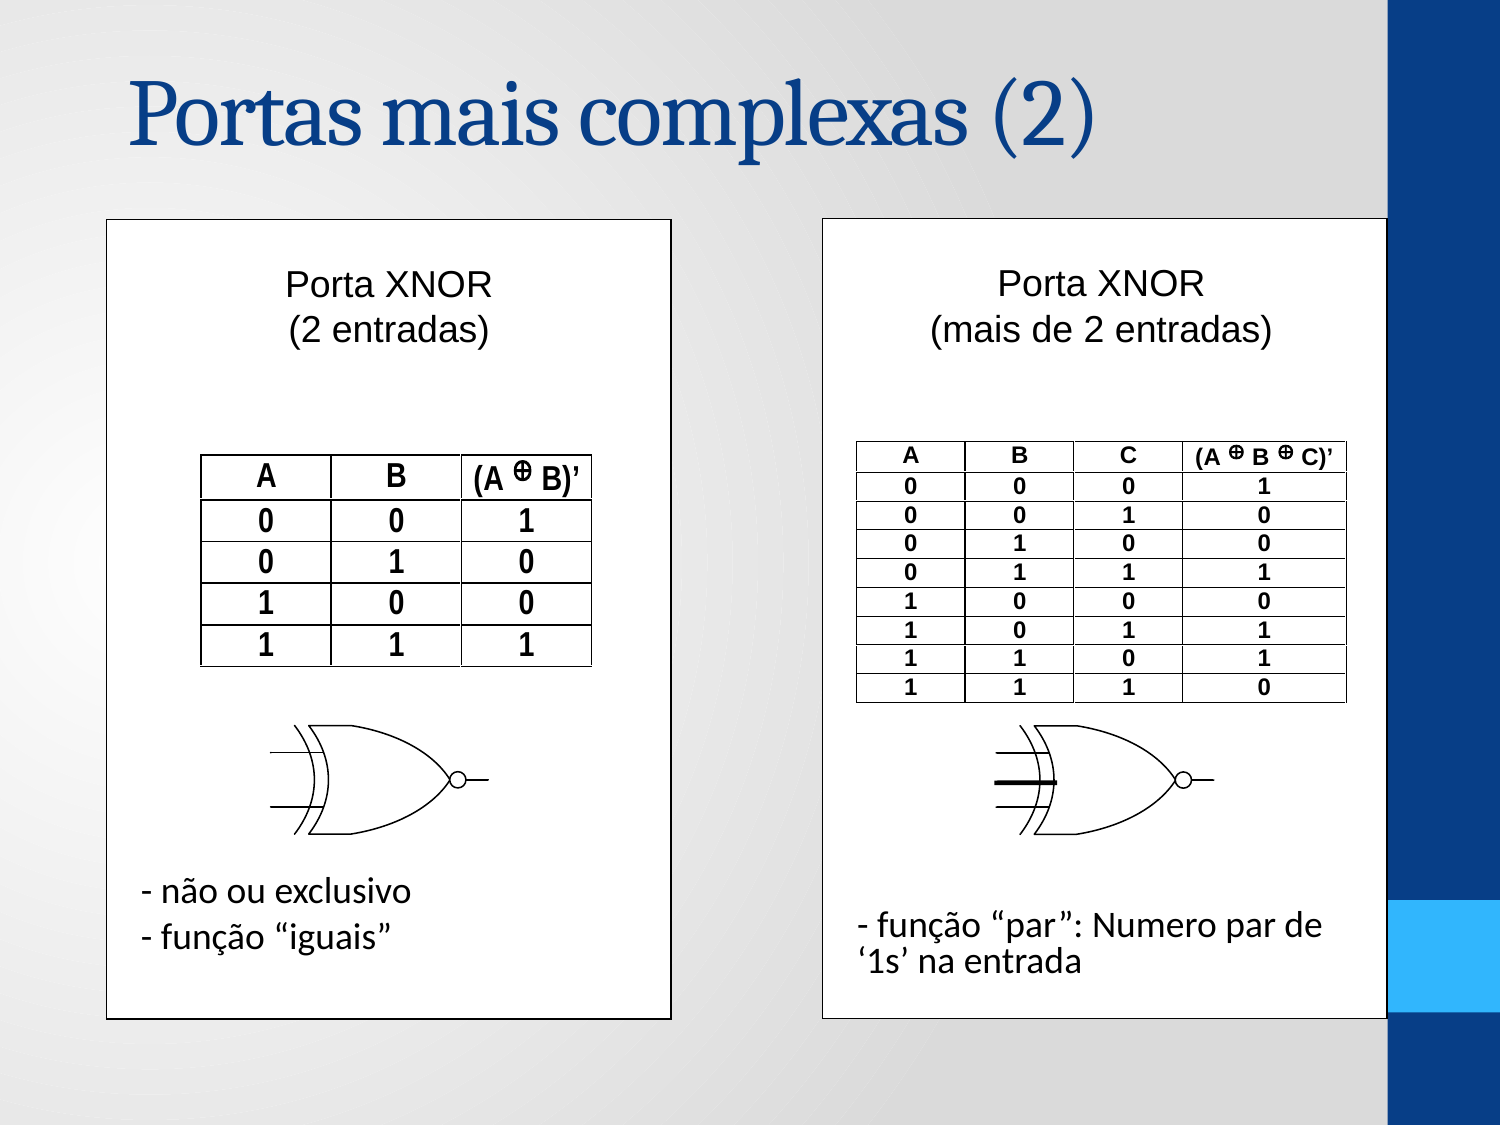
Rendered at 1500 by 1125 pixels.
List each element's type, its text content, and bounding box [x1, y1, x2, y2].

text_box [0, 453, 1500, 1020]
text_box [36, 440, 1500, 446]
title Portas mais complexas (2) [112, 13, 1388, 201]
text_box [261, 699, 498, 901]
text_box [986, 699, 1223, 901]
text_box Porta XNOR (2 entradas) [195, 268, 583, 356]
text_box [822, 218, 1388, 433]
text_box [106, 219, 672, 433]
text_box Porta XNOR (mais de 2 entradas) [818, 267, 1385, 356]
